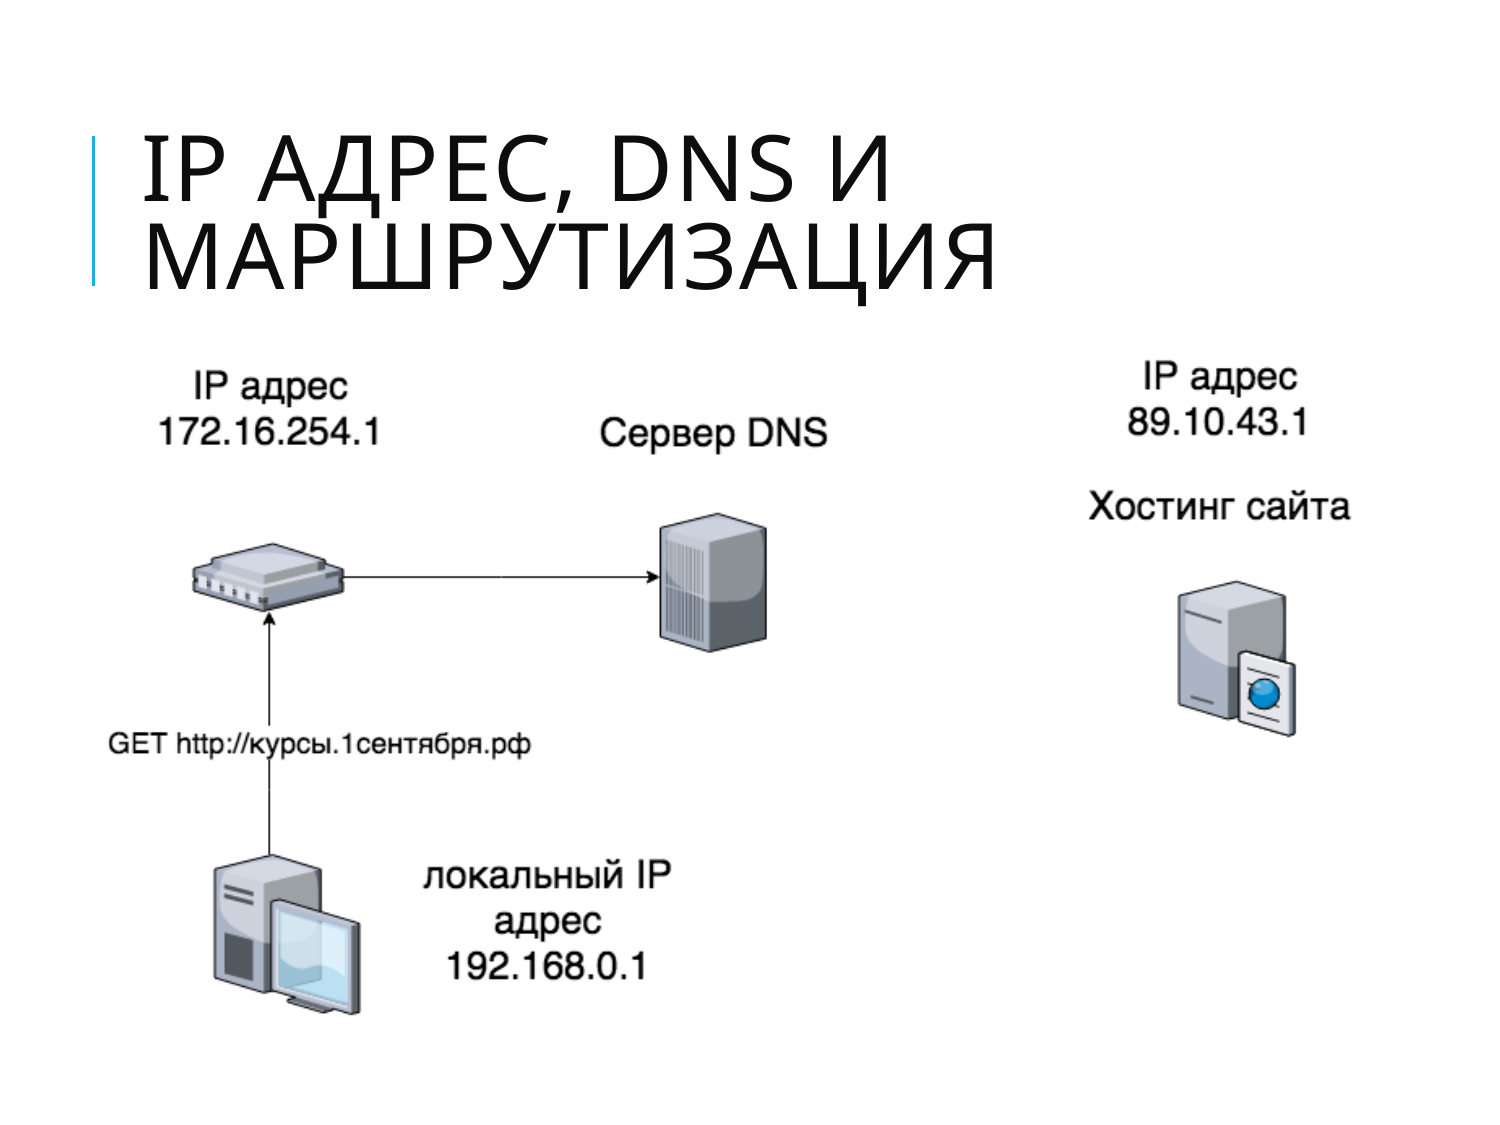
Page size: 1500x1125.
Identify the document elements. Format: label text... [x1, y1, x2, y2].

title IP адрес, DNS и маршрутизация [126, 96, 1322, 310]
picture [108, 315, 1392, 1025]
